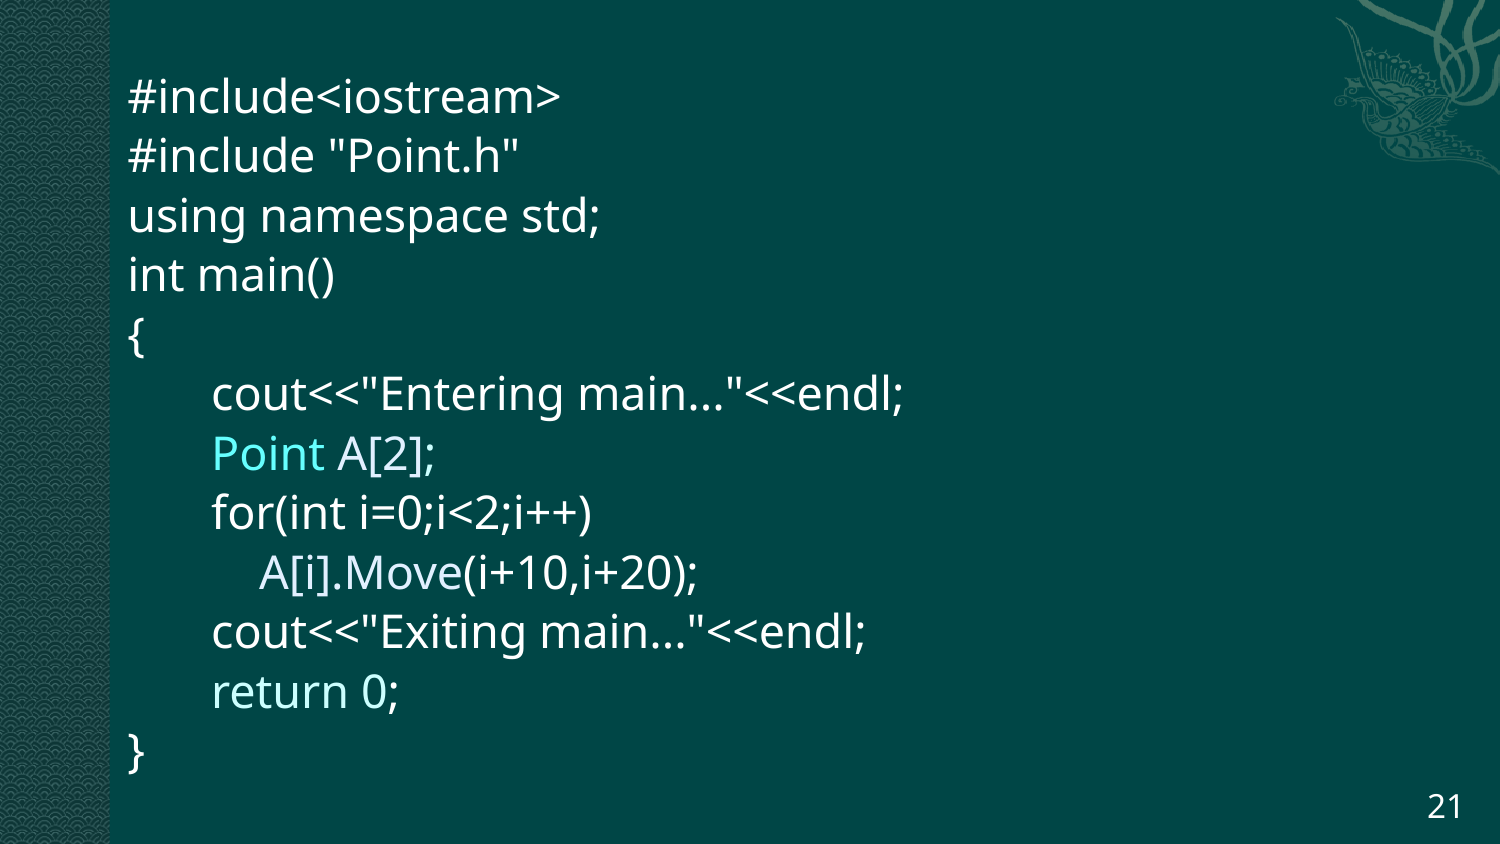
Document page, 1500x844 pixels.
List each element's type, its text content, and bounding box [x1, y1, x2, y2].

picture [0, 0, 110, 844]
list #include<iostream> #include "Point.h" using namespace std; int main() { cout<<"Entering main..."<<endl; Point A[2]; for(int i=0;i<2;i++) A[i].Move(i+10,i+20); cout<<"Exiting main..."<<endl; return 0; } [112, 65, 1388, 788]
text_box 21 [1412, 778, 1500, 838]
